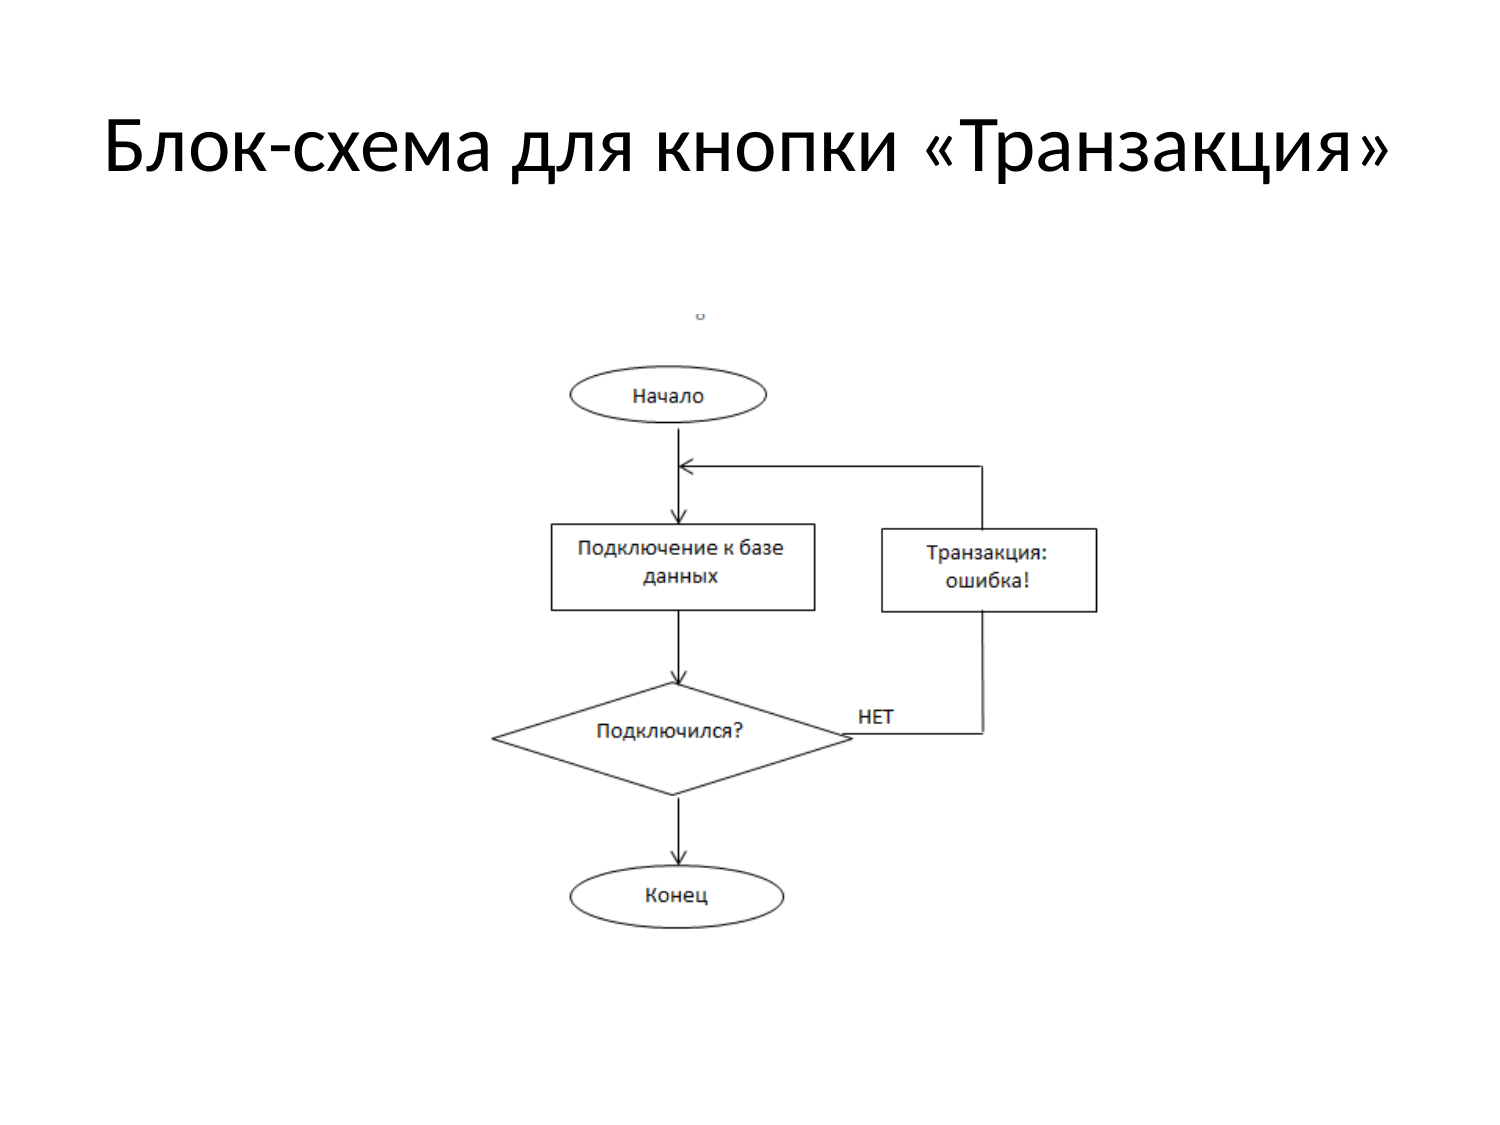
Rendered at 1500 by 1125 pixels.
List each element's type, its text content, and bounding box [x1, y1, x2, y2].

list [357, 313, 1143, 954]
title Блок-схема для кнопки «Транзакция» [75, 45, 1425, 233]
